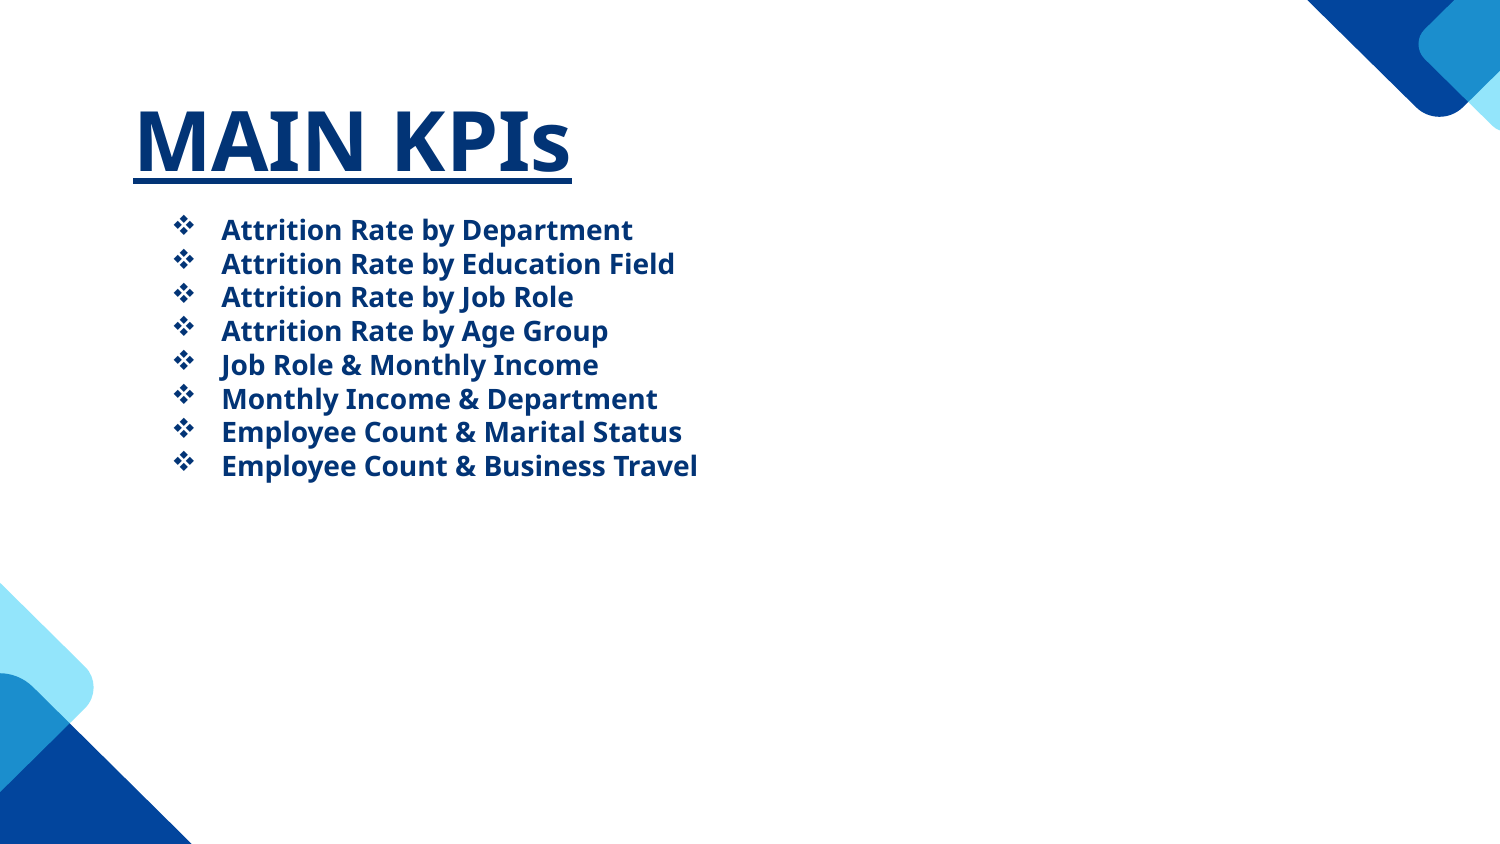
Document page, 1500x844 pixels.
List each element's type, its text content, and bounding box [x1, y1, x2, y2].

title MAIN KPIs [118, 72, 1382, 167]
list Attrition Rate by Department Attrition Rate by Education Field Attrition Rate by Job Role Attrition Rate by Age Group Job Role & Monthly Income Monthly Income & Department Employee Count & Marital Status Employee Count & Business Travel [131, 197, 1382, 725]
